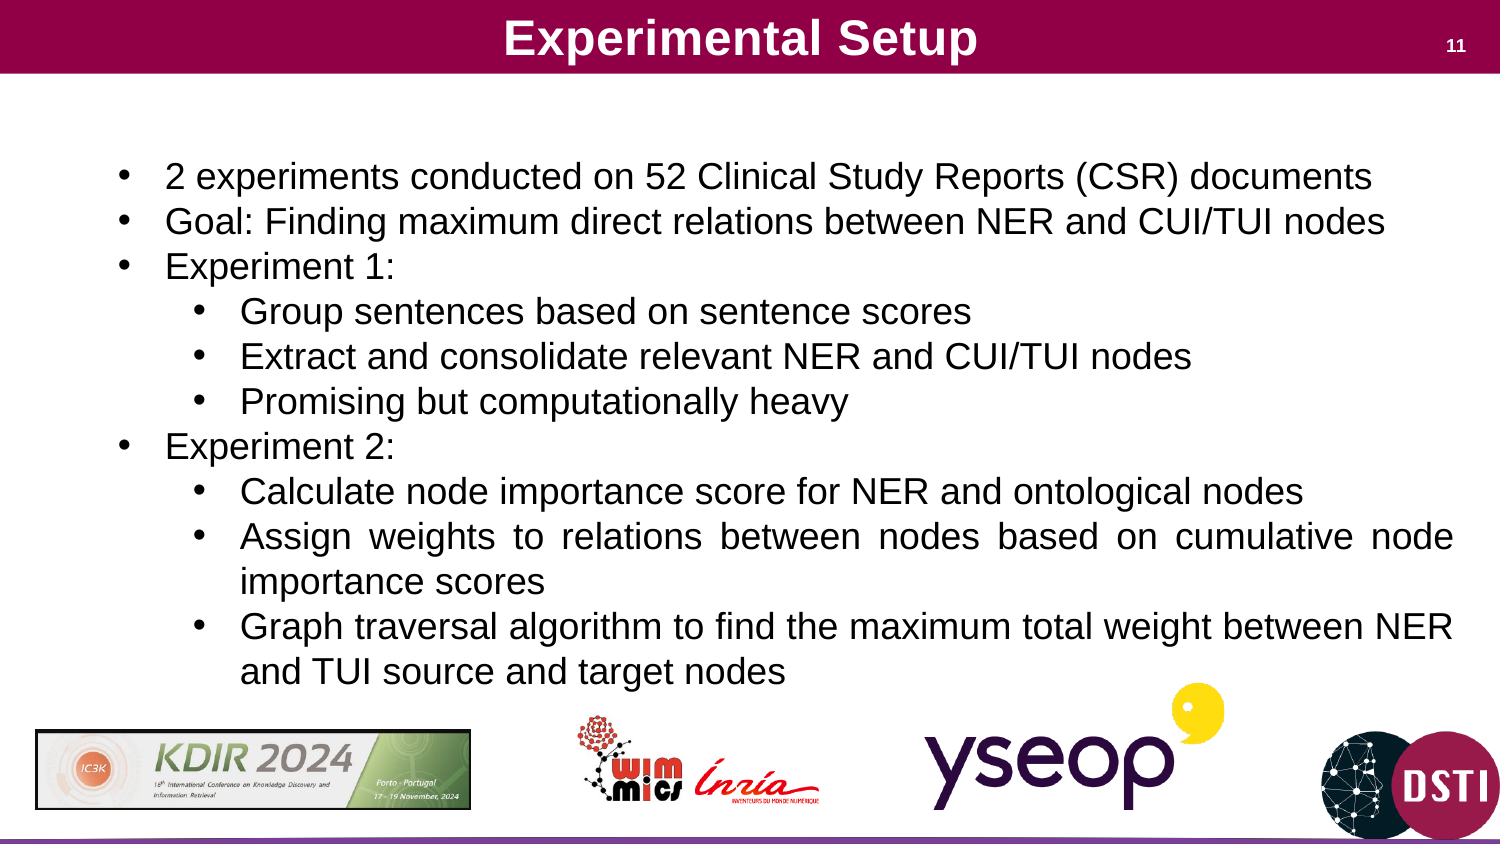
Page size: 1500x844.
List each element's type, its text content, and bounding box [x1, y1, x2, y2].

title Experimental Setup [17, 3, 1463, 147]
picture [0, 725, 1500, 844]
text_box 2 experiments conducted on 52 Clinical Study Reports (CSR) documents Goal: Finding maximum direct relations between NER and CUI/TUI nodes Experiment 1: Group sentences based on sentence scores Extract and consolidate relevant NER and CUI/TUI nodes Promising but computationally heavy Experiment 2: Calculate node importance score for NER and ontological nodes Assign weights to relations between nodes based on cumulative node importance scores Graph traversal algorithm to find the maximum total weight between NER and TUI source and target nodes [103, 144, 1470, 745]
picture [570, 711, 825, 810]
picture [35, 729, 471, 810]
text_box [0, 0, 1500, 74]
text_box 11 [1444, 31, 1469, 57]
picture [924, 681, 1226, 810]
